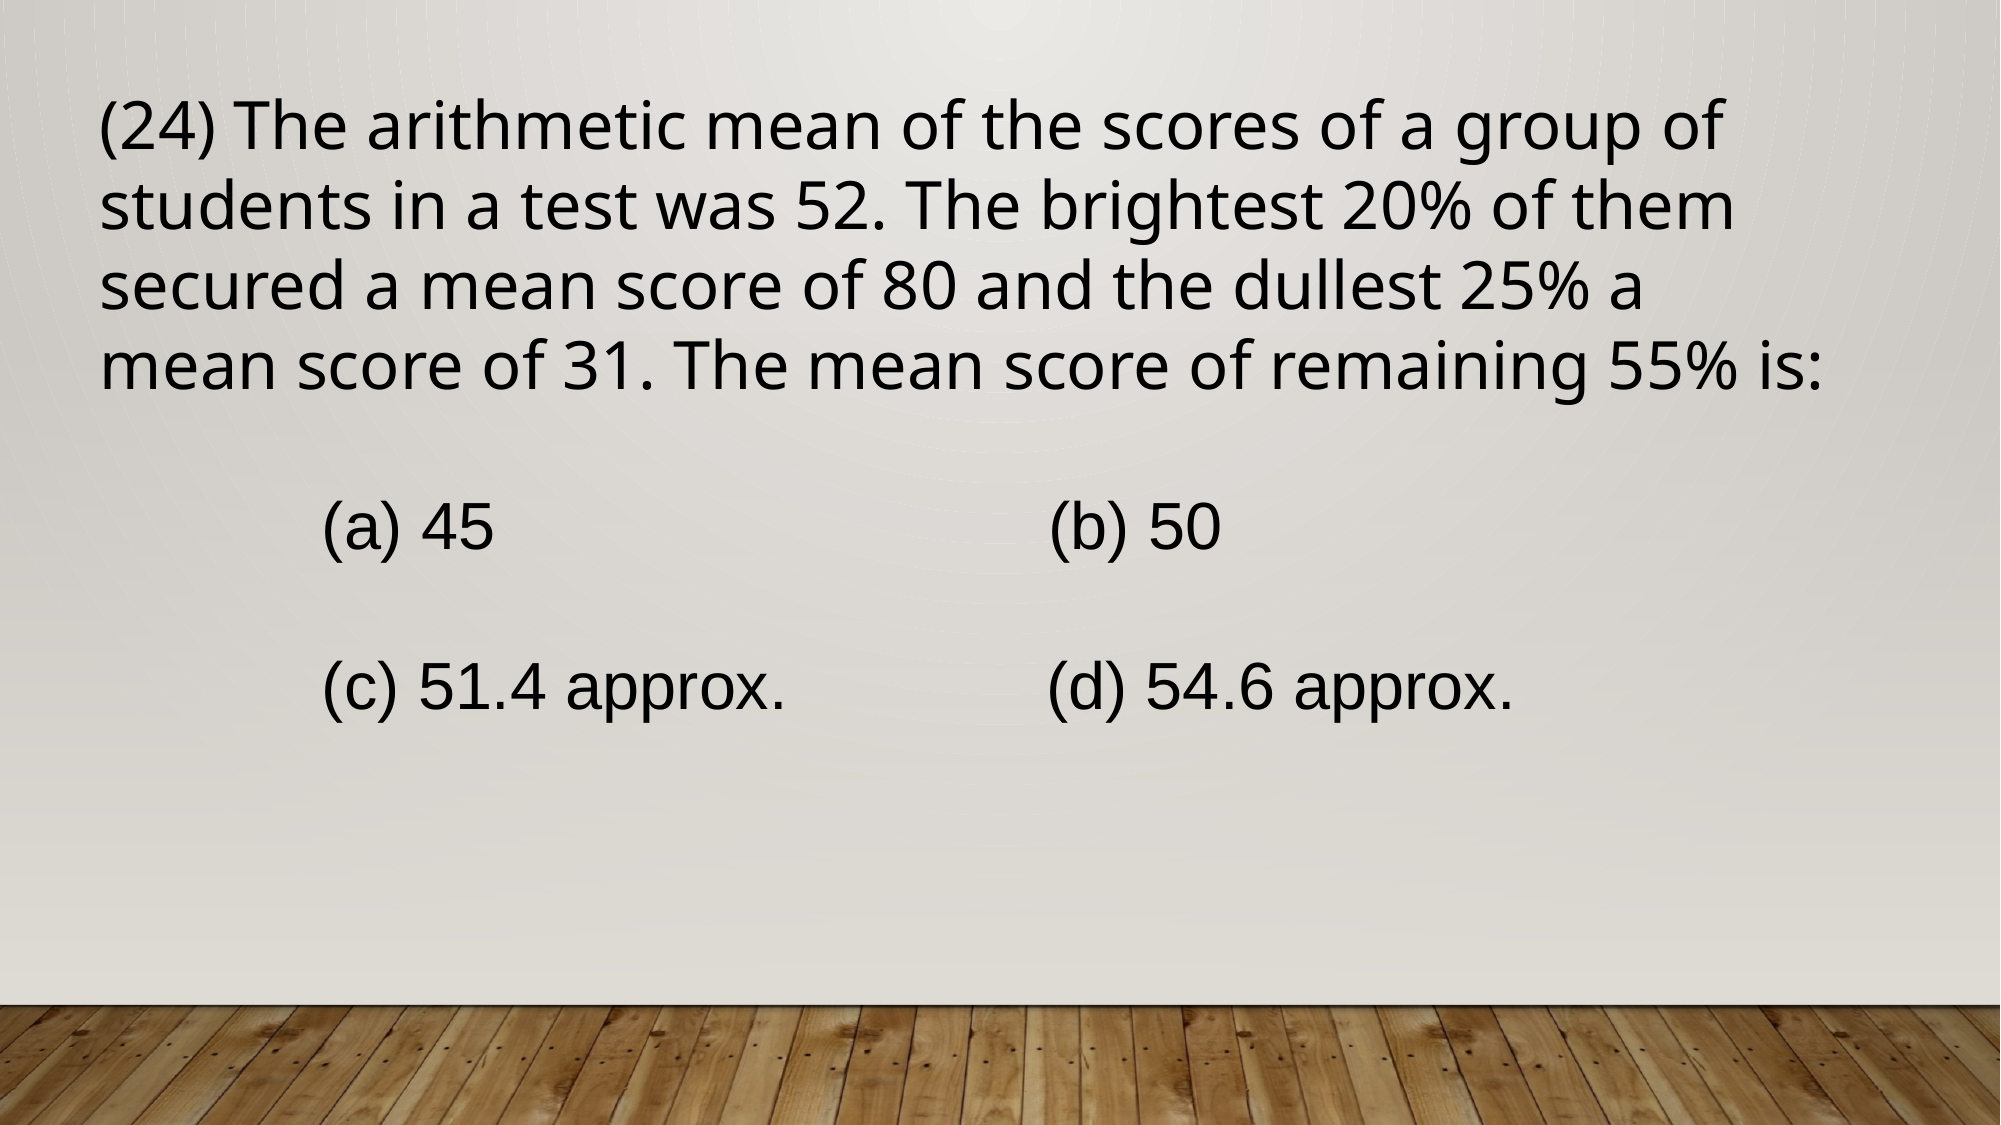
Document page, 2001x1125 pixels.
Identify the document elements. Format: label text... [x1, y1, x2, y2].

text_box (24) The arithmetic mean of the scores of a group of students in a test was 52. The brightest 20% of them secured a mean score of 80 and the dullest 25% a mean score of 31. The mean score of remaining 55% is: (a) 45 (b) 50 (c) 51.4 approx. (d) 54.6 approx. [85, 75, 1856, 731]
picture [0, 1005, 2000, 1125]
